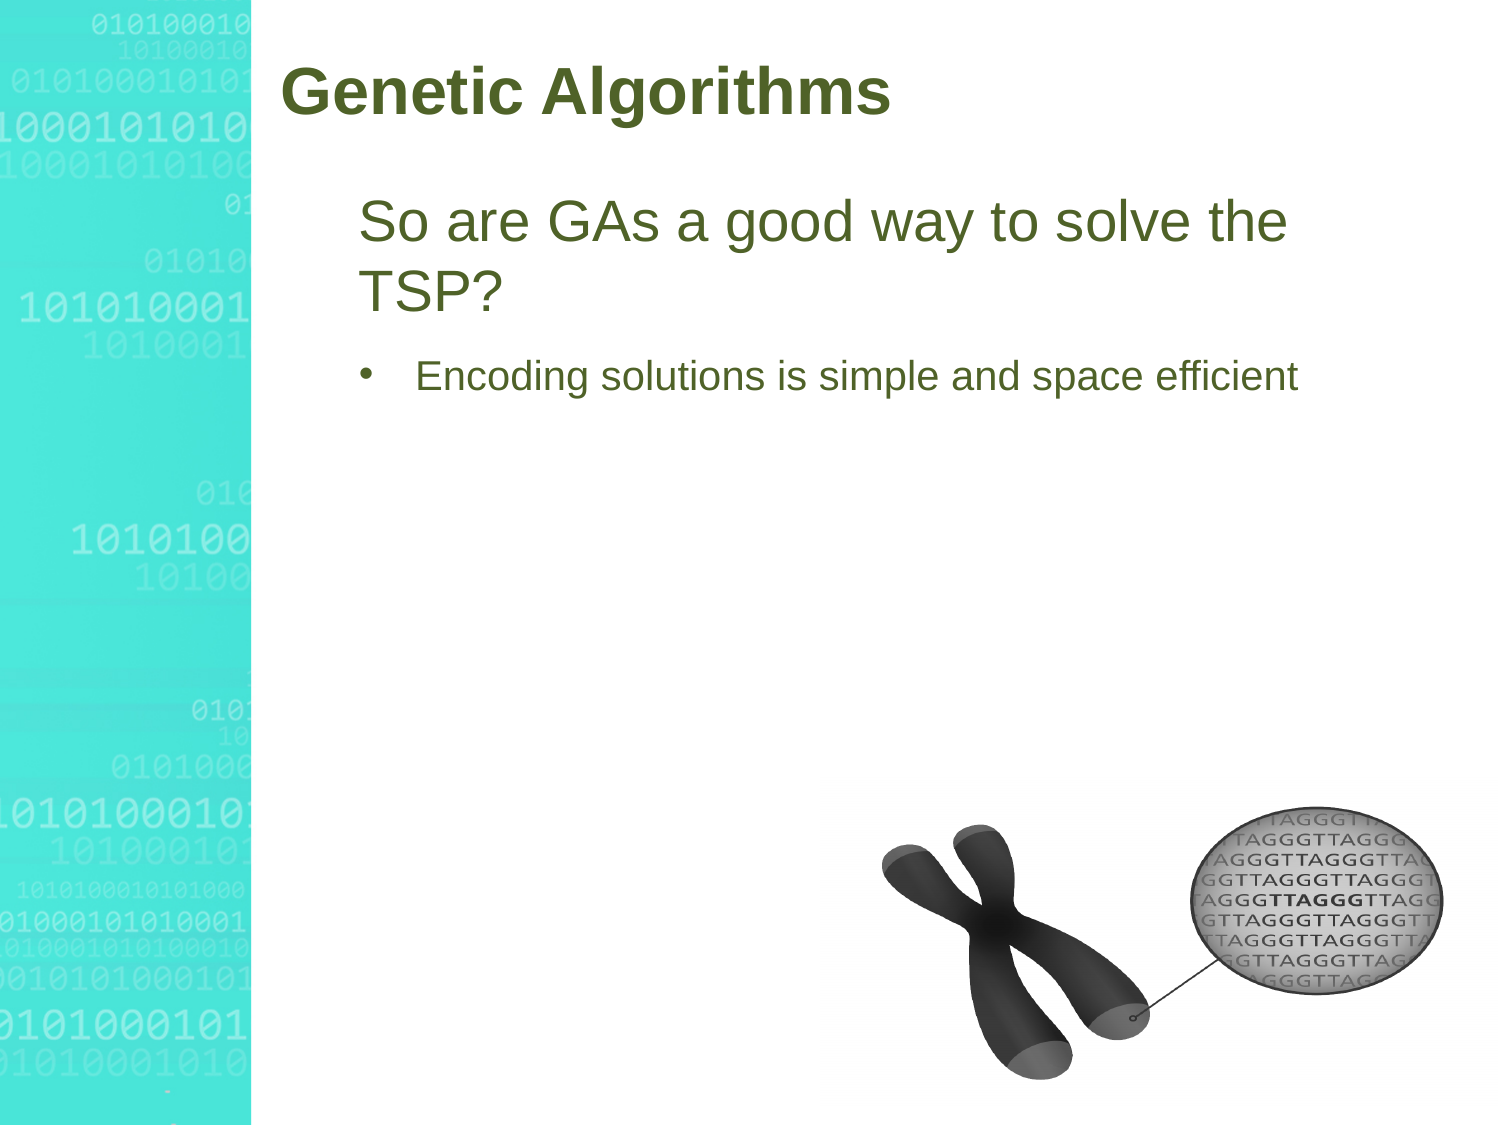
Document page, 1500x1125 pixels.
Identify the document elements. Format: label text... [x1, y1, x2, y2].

picture [0, 0, 1500, 1125]
title Genetic Algorithms [265, 0, 1500, 176]
list So are GAs a good way to solve the TSP? Encoding solutions is simple and space efficient [344, 175, 1421, 776]
